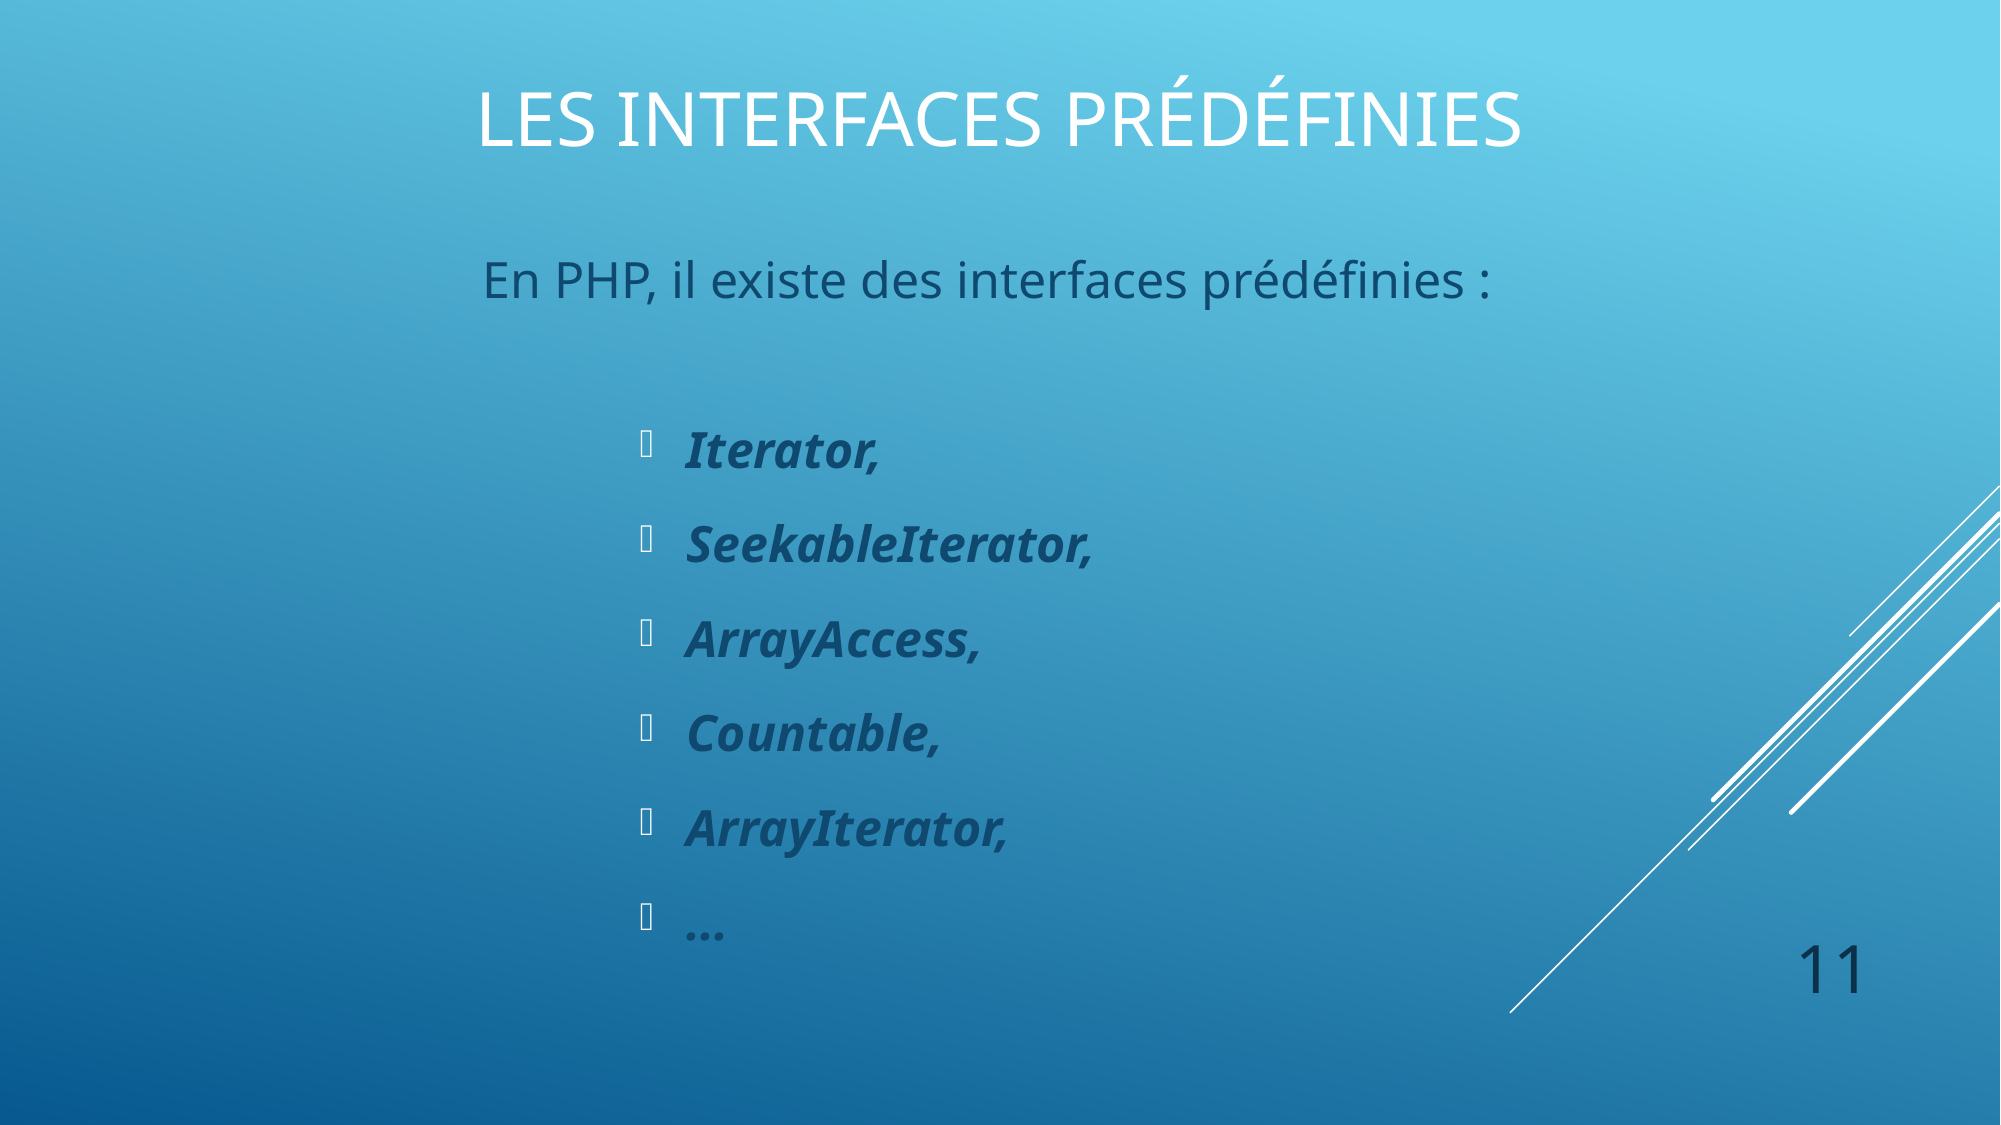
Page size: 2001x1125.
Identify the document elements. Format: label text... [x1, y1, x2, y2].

text_box Iterator, SeekableIterator, ArrayAccess, Countable, ArrayIterator, ... [624, 438, 1636, 919]
title Les interfaces prédéfinies [300, 0, 1700, 240]
text_box En PHP, il existe des interfaces prédéfinies : [110, 125, 1865, 419]
slide_number 11 [1700, 915, 1888, 1025]
